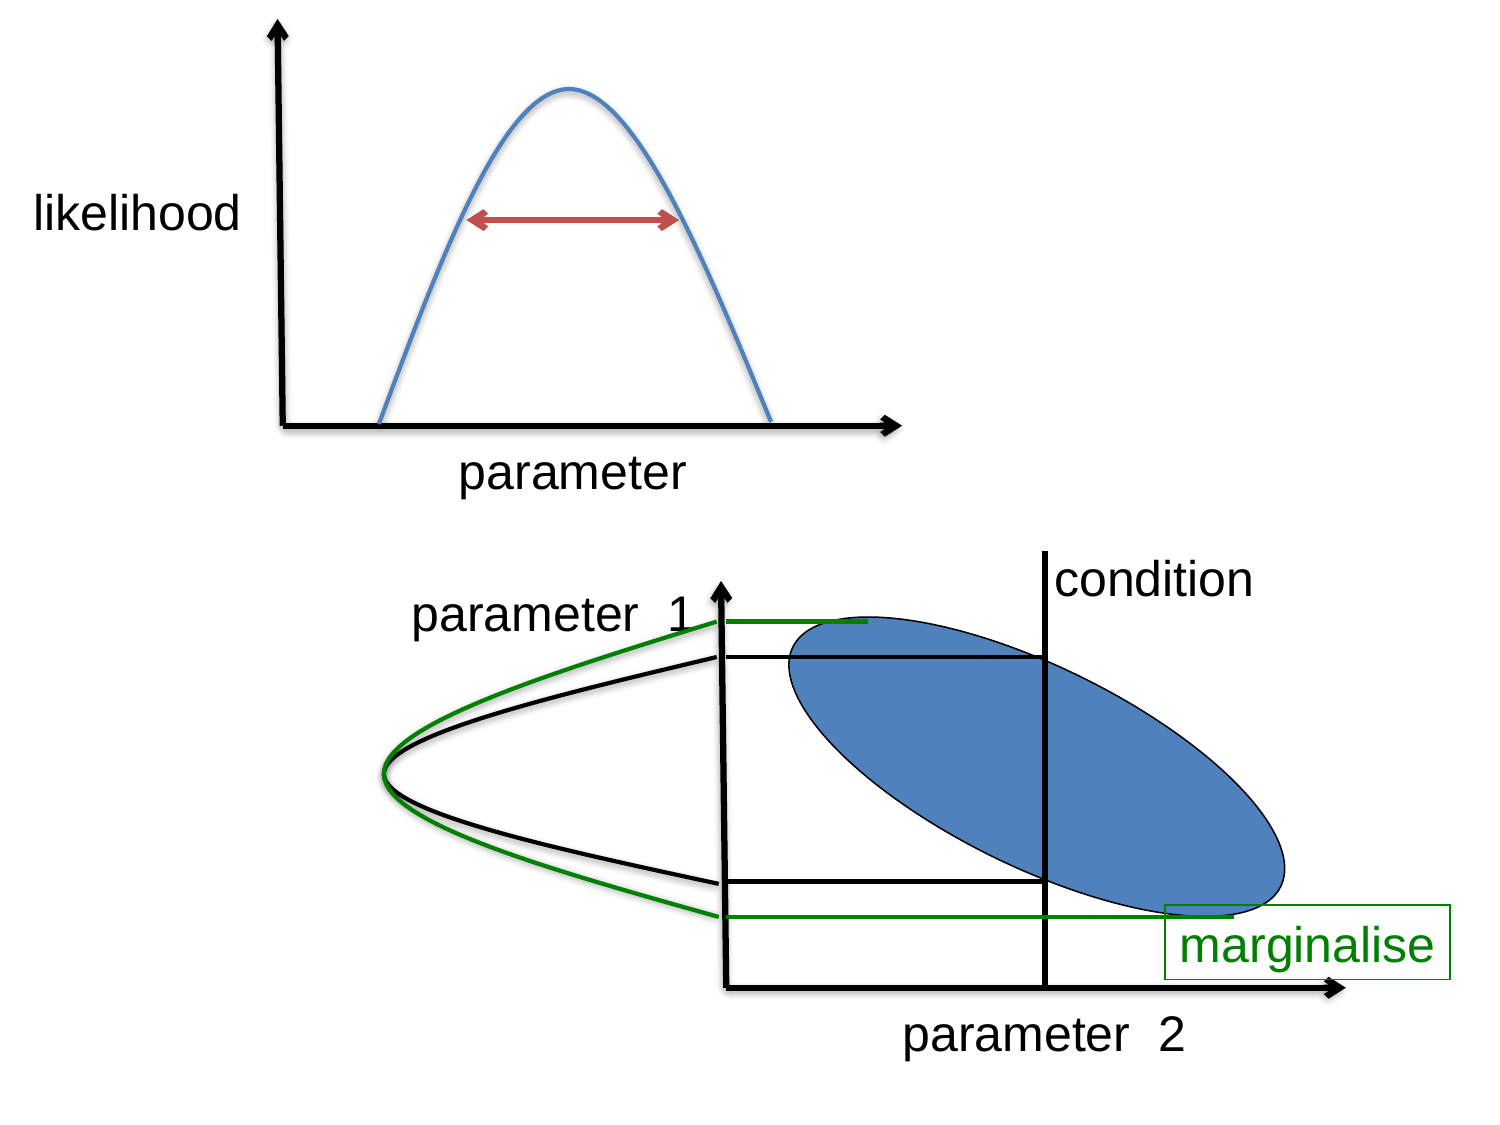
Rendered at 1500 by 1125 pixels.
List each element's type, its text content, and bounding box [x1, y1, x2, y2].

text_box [720, 580, 727, 620]
text_box parameter 1 [397, 574, 711, 620]
text_box [376, 86, 774, 424]
text_box likelihood [19, 172, 257, 248]
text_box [277, 18, 283, 426]
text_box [1045, 538, 1278, 620]
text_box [383, 621, 1452, 981]
text_box parameter 2 [887, 997, 1202, 1070]
text_box parameter [444, 433, 702, 508]
